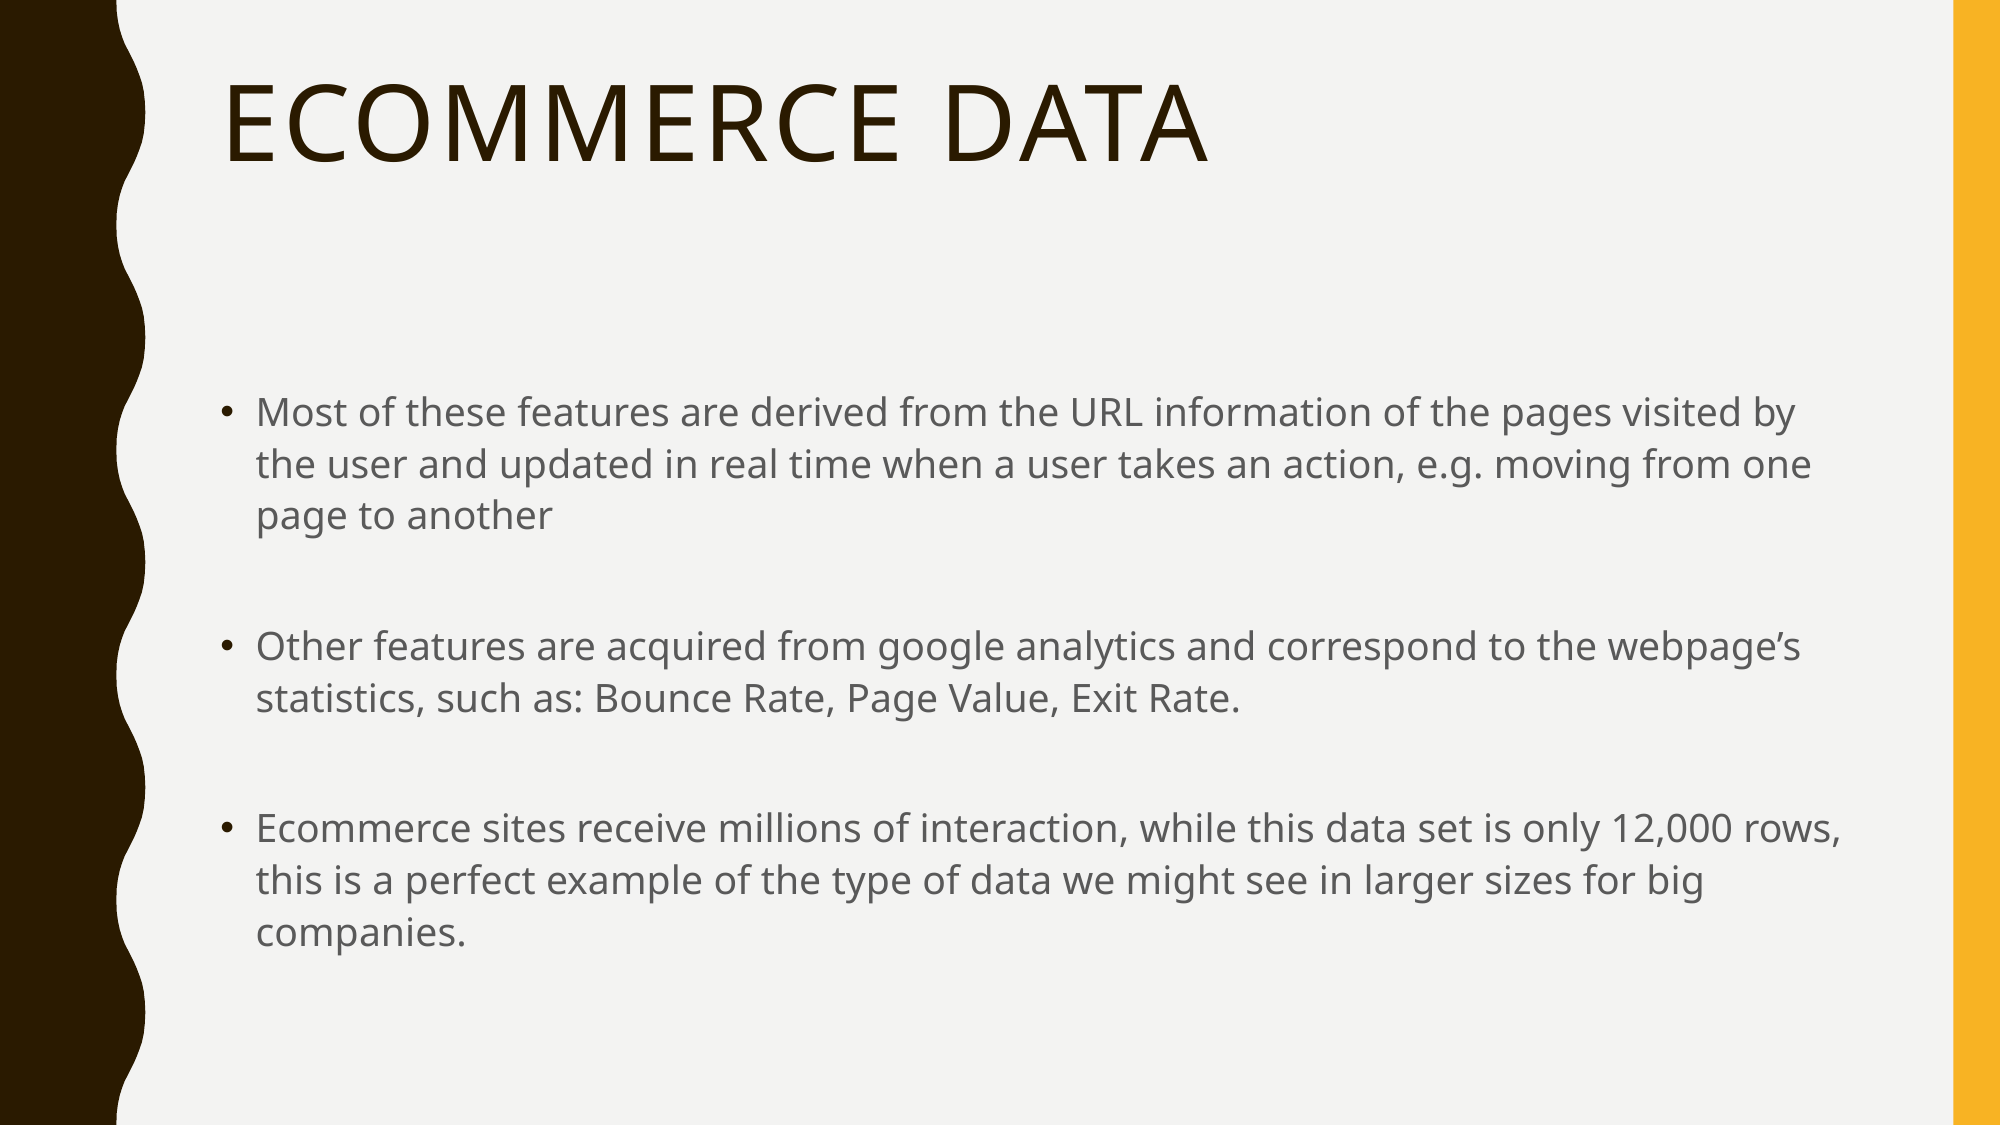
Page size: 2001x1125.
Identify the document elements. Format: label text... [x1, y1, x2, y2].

list Most of these features are derived from the URL information of the pages visited by the user and updated in real time when a user takes an action, e.g. moving from one page to another Other features are acquired from google analytics and correspond to the webpage’s statistics, such as: Bounce Rate, Page Value, Exit Rate. Ecommerce sites receive millions of interaction, while this data set is only 12,000 rows, this is a perfect example of the type of data we might see in larger sizes for big companies. [205, 375, 1875, 965]
title Ecommerce Data [205, 62, 1875, 308]
